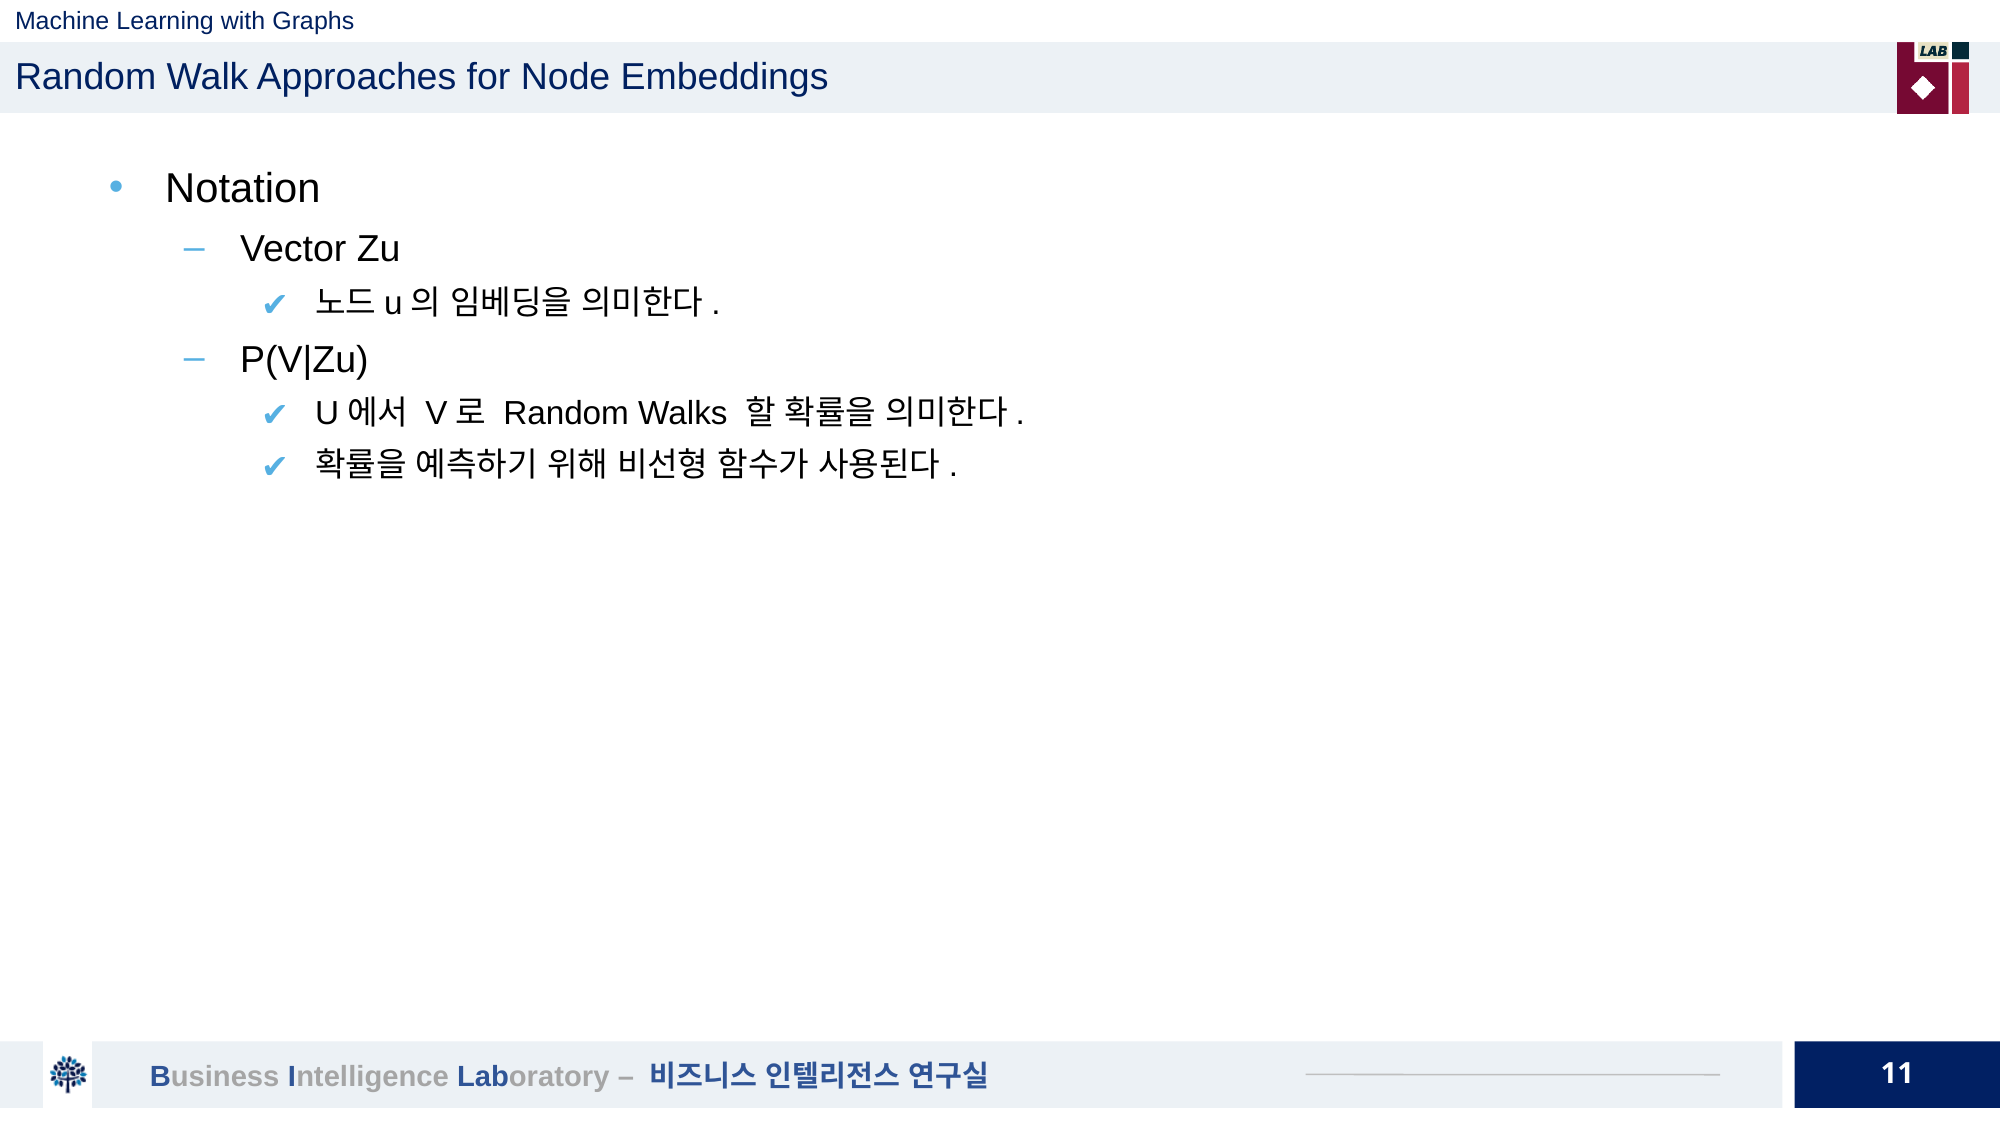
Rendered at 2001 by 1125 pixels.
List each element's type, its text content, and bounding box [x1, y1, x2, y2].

slide_number 11 [1825, 1044, 1970, 1105]
title Machine Learning with Graphs [0, 0, 598, 42]
list Notation Vector Zu 노드u의 임베딩을 의미한다. P(V|Zu) U에서 V로 Random Walks 할 확률을 의미한다. 확률을 예측하기 위해 비선형 함수가 사용된다. [73, 138, 1927, 1028]
picture [43, 1041, 92, 1108]
subtitle Random Walk Approaches for Node Embeddings [0, 42, 1326, 113]
picture [1897, 41, 1969, 114]
